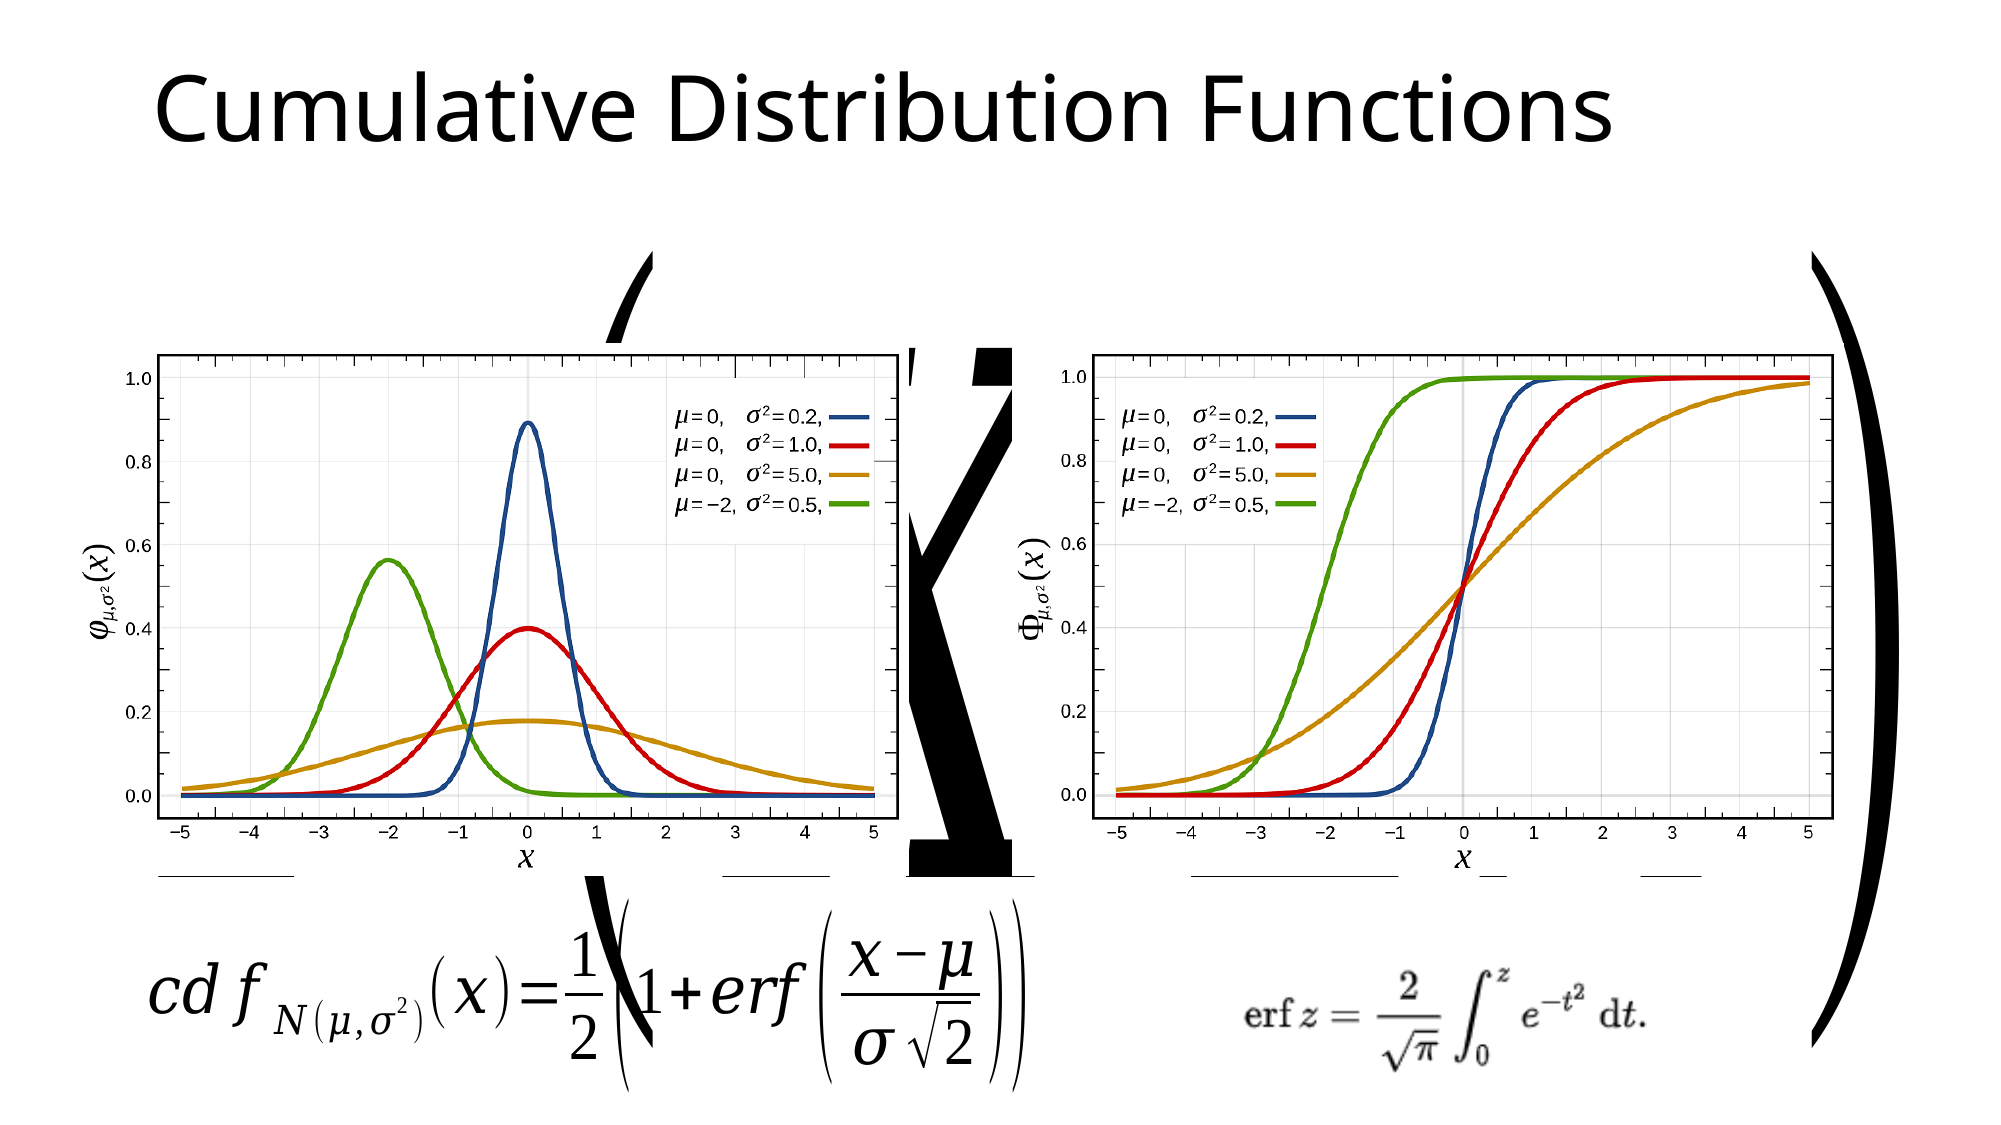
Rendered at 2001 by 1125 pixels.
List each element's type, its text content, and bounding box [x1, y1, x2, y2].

picture [76, 343, 909, 876]
title Cumulative Distribution Functions [137, 3, 1863, 221]
picture [1012, 343, 1845, 876]
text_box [147, 896, 1680, 1100]
